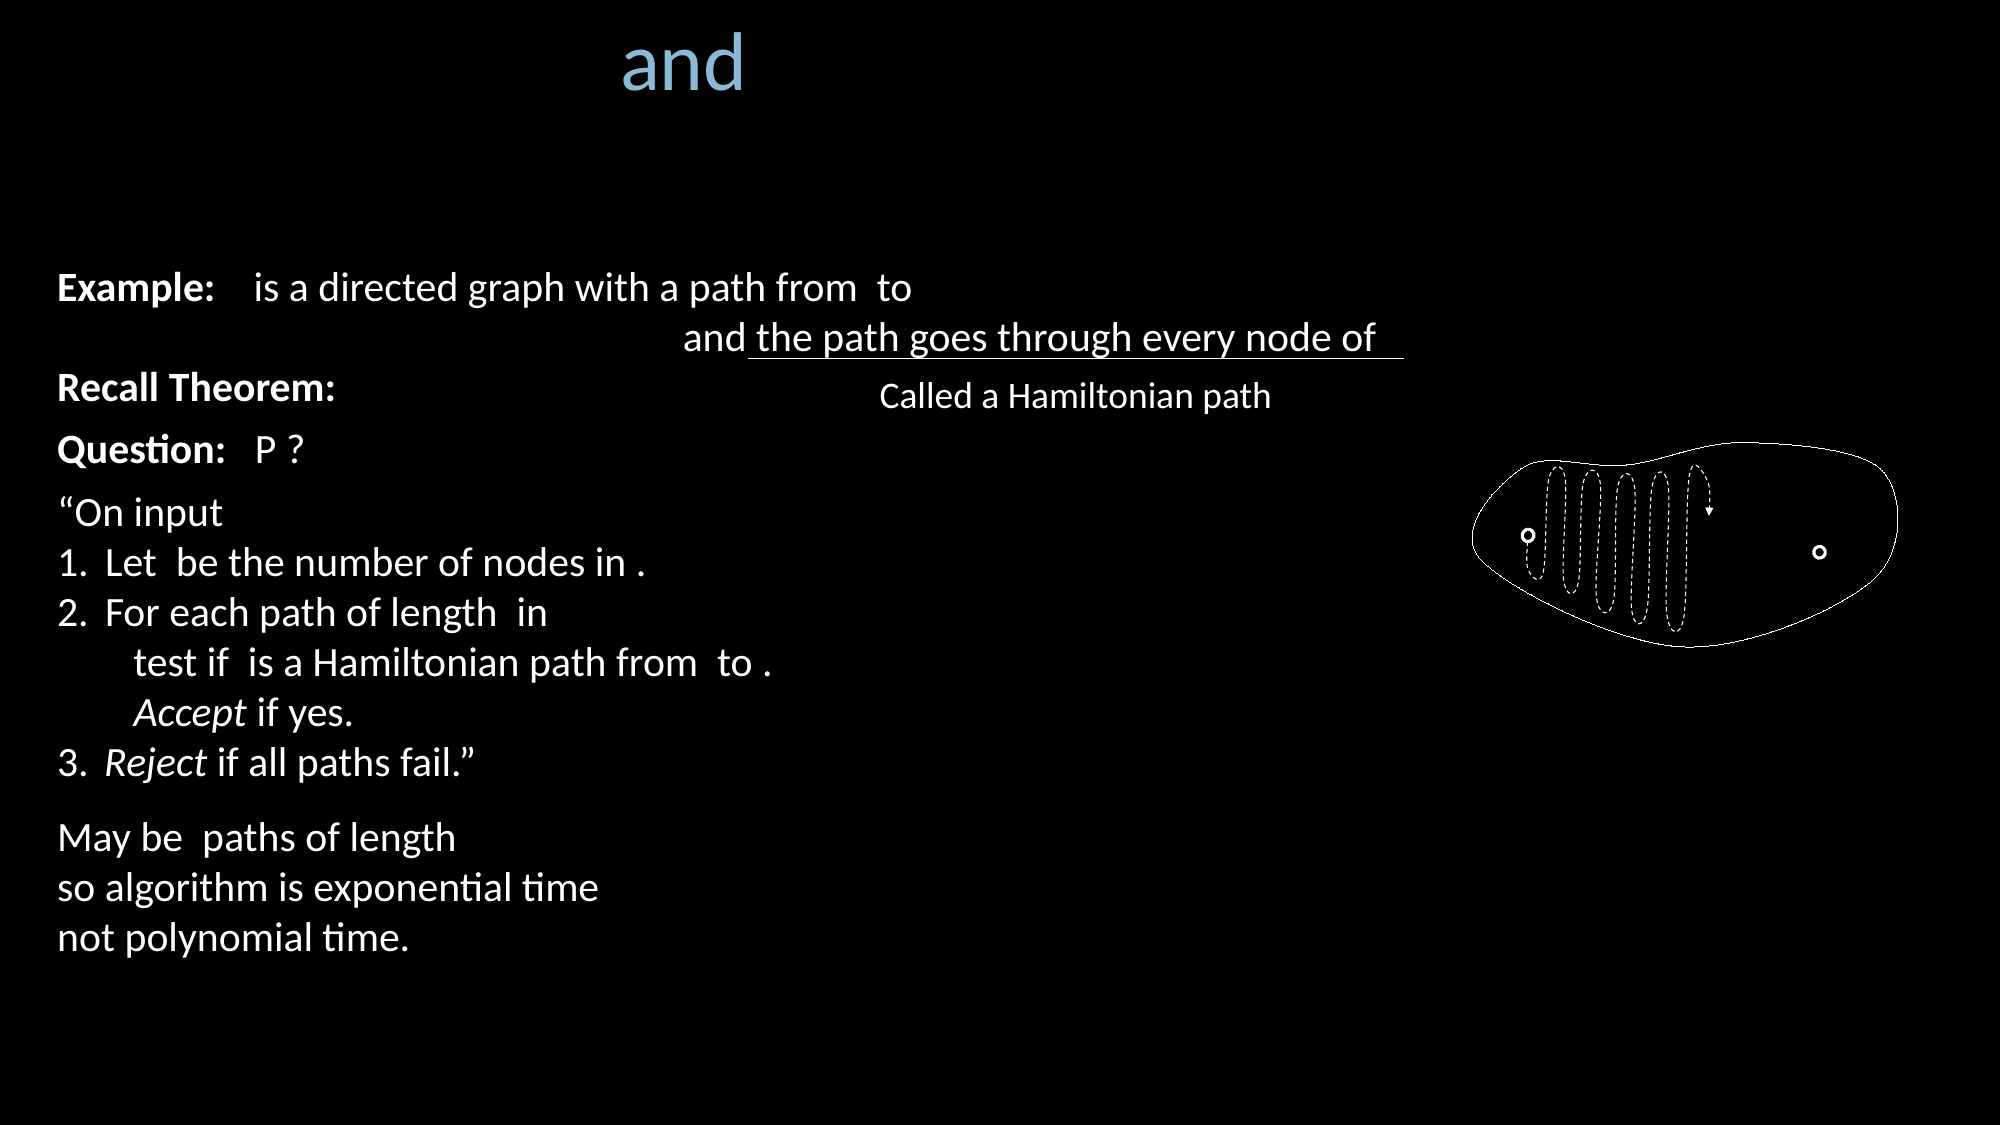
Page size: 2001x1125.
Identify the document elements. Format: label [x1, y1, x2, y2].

text_box [747, 358, 1405, 425]
text_box [1470, 411, 1891, 648]
